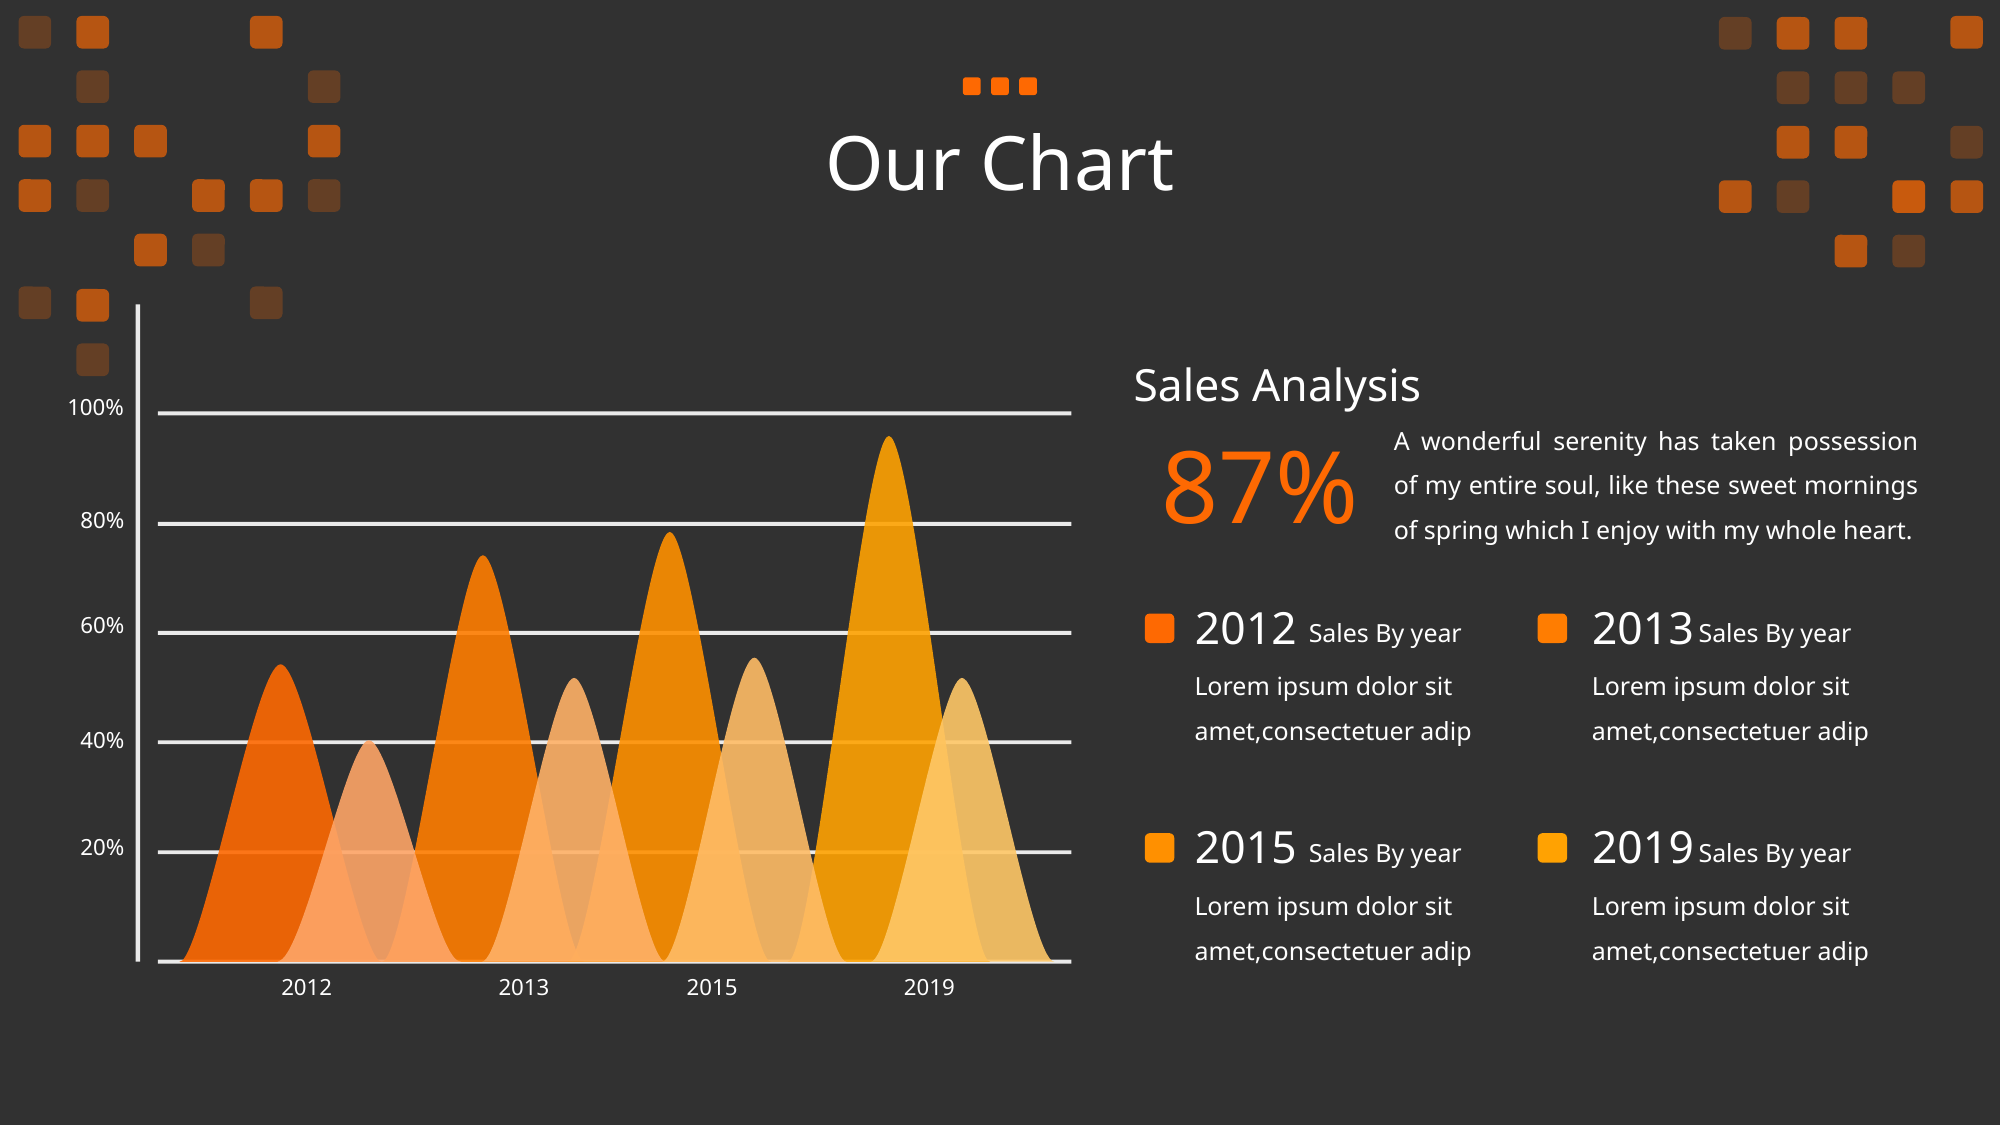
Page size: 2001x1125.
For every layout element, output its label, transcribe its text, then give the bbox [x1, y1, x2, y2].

text_box [414, 555, 538, 962]
text_box [1537, 833, 1568, 863]
text_box [157, 850, 219, 855]
text_box [600, 740, 619, 745]
text_box [157, 411, 1072, 416]
text_box [930, 630, 1072, 635]
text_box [1718, 15, 1984, 268]
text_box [18, 15, 341, 376]
text_box [372, 740, 435, 745]
text_box 40% [65, 719, 139, 761]
text_box 2019 [889, 965, 970, 1008]
text_box 80% [65, 498, 139, 541]
text_box [179, 664, 334, 962]
text_box 2012 [266, 965, 348, 1008]
text_box [664, 657, 847, 962]
text_box Sales By year [1288, 827, 1513, 871]
text_box Sales By year [1678, 827, 1901, 865]
text_box 60% [65, 603, 139, 645]
text_box [157, 959, 1072, 964]
text_box Lorem ipsum dolor sit amet,consectetuer adip [1174, 645, 1502, 756]
text_box [313, 740, 366, 745]
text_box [962, 77, 1037, 96]
text_box [157, 740, 248, 745]
title Our Chart [341, 57, 1863, 276]
text_box 2013 [1572, 589, 1762, 645]
text_box 2015 [1174, 809, 1345, 865]
text_box 2019 [1572, 809, 1762, 865]
text_box 2012 [1174, 589, 1345, 645]
text_box 2013 [483, 965, 565, 1008]
text_box [785, 740, 832, 745]
text_box [481, 677, 666, 962]
text_box Lorem ipsum dolor sit amet,consectetuer adip [1174, 865, 1497, 976]
text_box [1016, 850, 1072, 855]
text_box [1144, 833, 1175, 863]
text_box Sales Analysis [1118, 350, 1437, 419]
text_box [1537, 613, 1568, 644]
text_box [870, 677, 1055, 962]
text_box [1144, 613, 1175, 644]
text_box [157, 521, 865, 526]
text_box [612, 531, 721, 960]
text_box 20% [65, 825, 139, 867]
text_box [157, 630, 457, 635]
text_box [277, 740, 462, 962]
text_box [135, 376, 141, 962]
text_box [989, 740, 1072, 745]
text_box Lorem ipsum dolor sit amet,consectetuer adip [1571, 645, 1912, 756]
text_box A wonderful serenity has taken possession of my entire soul, like these sweet mornings of spring which I enjoy with my whole heart. [1378, 402, 1934, 553]
text_box [531, 740, 547, 745]
text_box 87% [1146, 416, 1374, 551]
text_box [699, 630, 848, 635]
text_box [913, 521, 1072, 526]
text_box 100% [52, 385, 139, 428]
text_box [509, 630, 640, 635]
text_box Sales By year [1678, 607, 1901, 645]
text_box Lorem ipsum dolor sit amet,consectetuer adip [1571, 865, 1912, 976]
text_box Sales By year [1288, 607, 1513, 651]
text_box 2015 [671, 965, 753, 1008]
text_box [813, 435, 942, 962]
